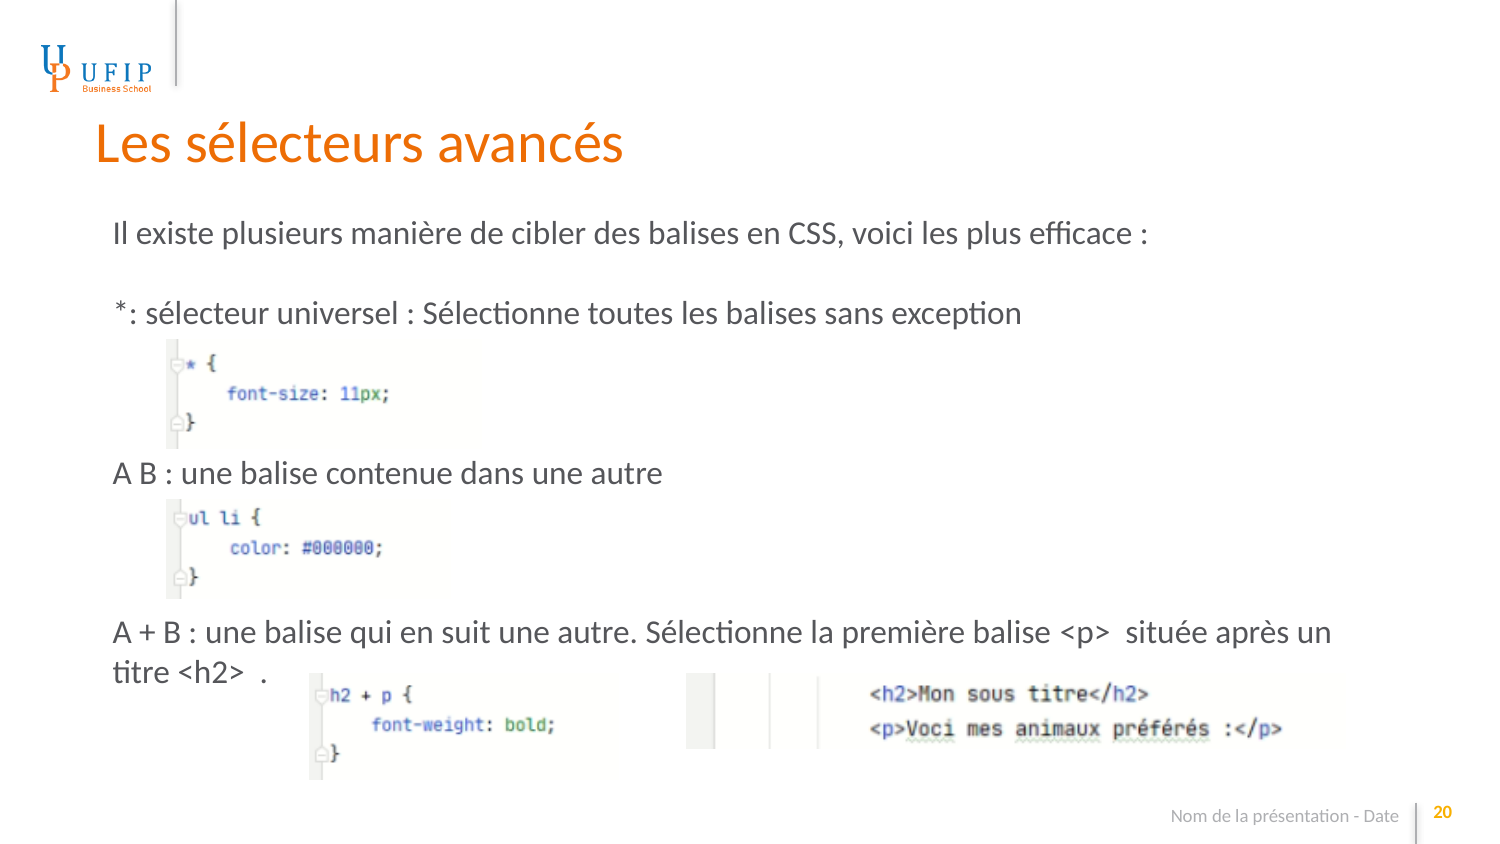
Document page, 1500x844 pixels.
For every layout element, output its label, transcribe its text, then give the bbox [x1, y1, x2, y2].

list Les sélecteurs avancés [80, 110, 1500, 205]
picture [23, 45, 170, 92]
picture [309, 673, 620, 780]
picture [165, 339, 482, 450]
text_box Il existe plusieurs manière de cibler des balises en CSS, voici les plus efficace : *: sélecteur universel : Sélectionne toutes les balises sans exception A B : une balise contenue dans une autre A + B : une balise qui en suit une autre. Sélectionne la première balise <p> située après un titre <h2> . [97, 204, 1388, 778]
picture [686, 673, 1346, 750]
picture [165, 499, 451, 599]
